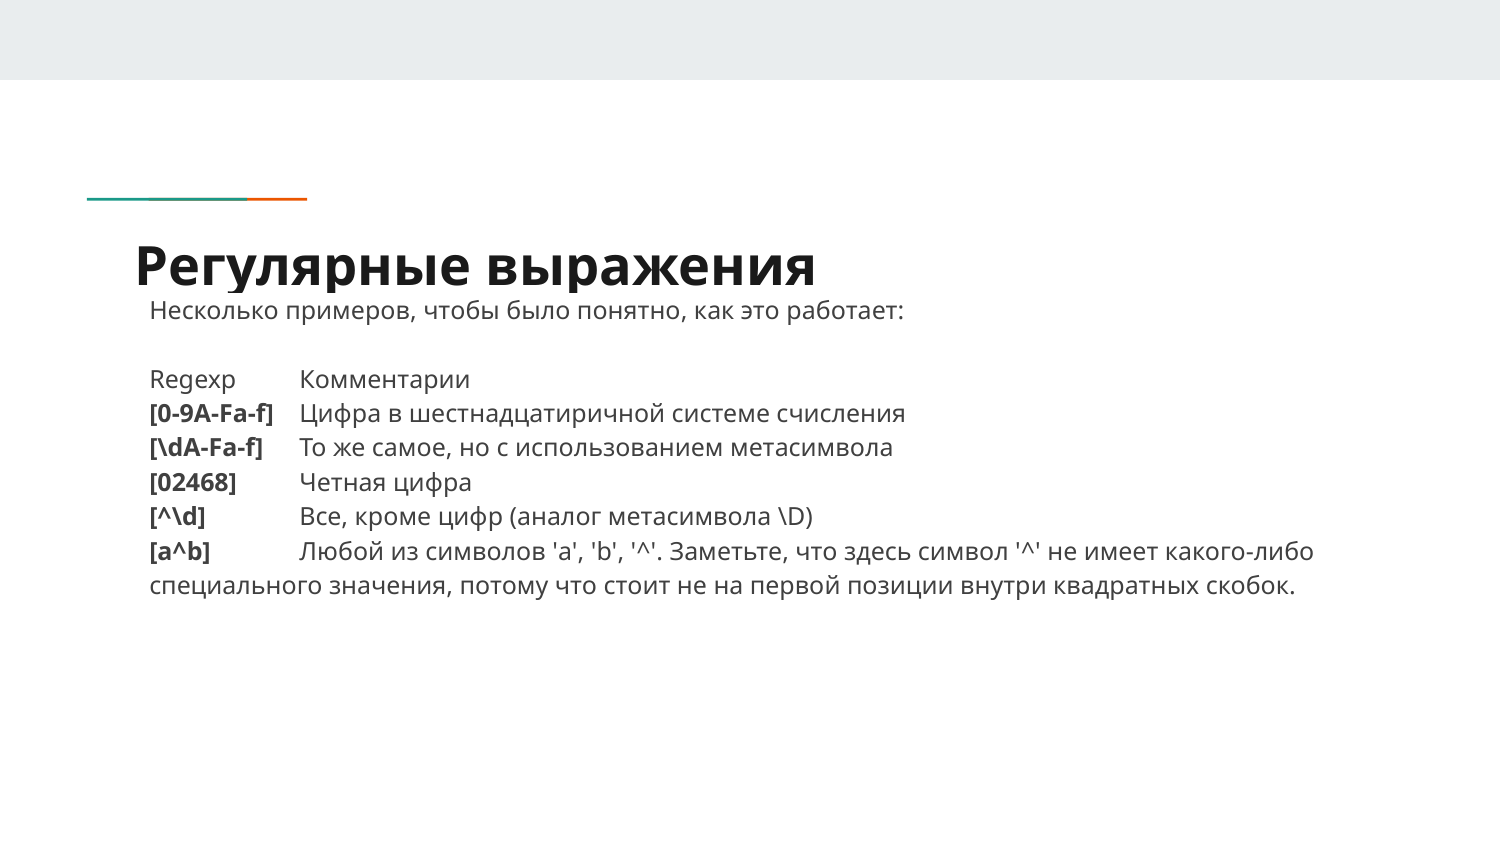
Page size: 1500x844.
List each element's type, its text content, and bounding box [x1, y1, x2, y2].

list Несколько примеров, чтобы было понятно, как это работает: Regexp Комментарии [0-9A-Fa-f] Цифра в шестнадцатиричной системе счисления [\dA-Fa-f] То же самое, но с использованием метасимвола [02468] Четная цифра [^\d] Все, кроме цифр (аналог метасимвола \D) [a^b] Любой из символов 'a', 'b', '^'. Заметьте, что здесь символ '^' не имеет какого-либо специального значения, потому что стоит не на первой позиции внутри квадратных скобок. [134, 274, 1366, 729]
title Регулярные выражения [119, 216, 1381, 305]
